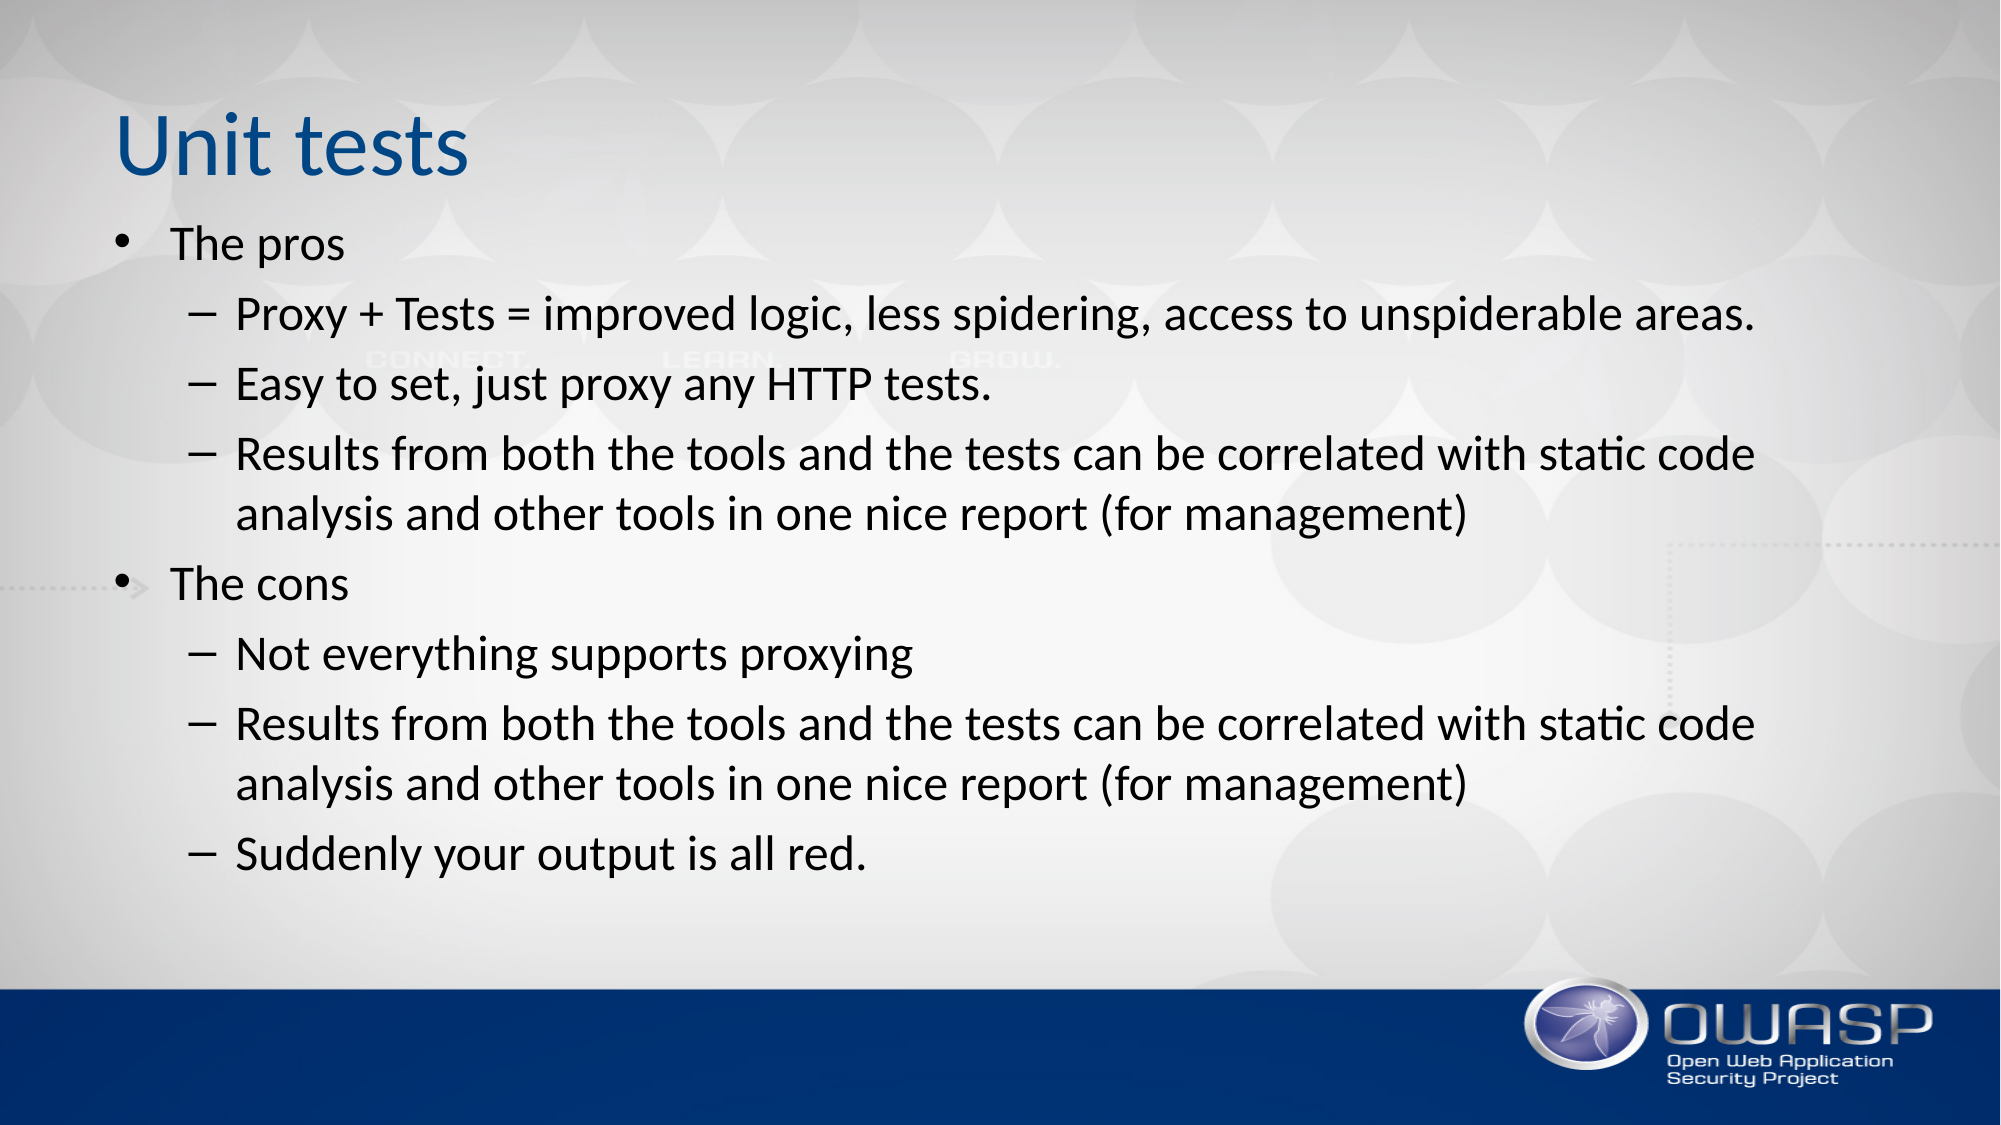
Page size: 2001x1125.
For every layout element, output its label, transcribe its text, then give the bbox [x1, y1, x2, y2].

list The pros Proxy + Tests = improved logic, less spidering, access to unspiderable areas. Easy to set, just proxy any HTTP tests. Results from both the tools and the tests can be correlated with static code analysis and other tools in one nice report (for management) The cons Not everything supports proxying Results from both the tools and the tests can be correlated with static code analysis and other tools in one nice report (for management) Suddenly your output is all red. [98, 203, 1869, 944]
picture [0, 0, 2001, 1125]
title Unit tests [99, 45, 1900, 233]
